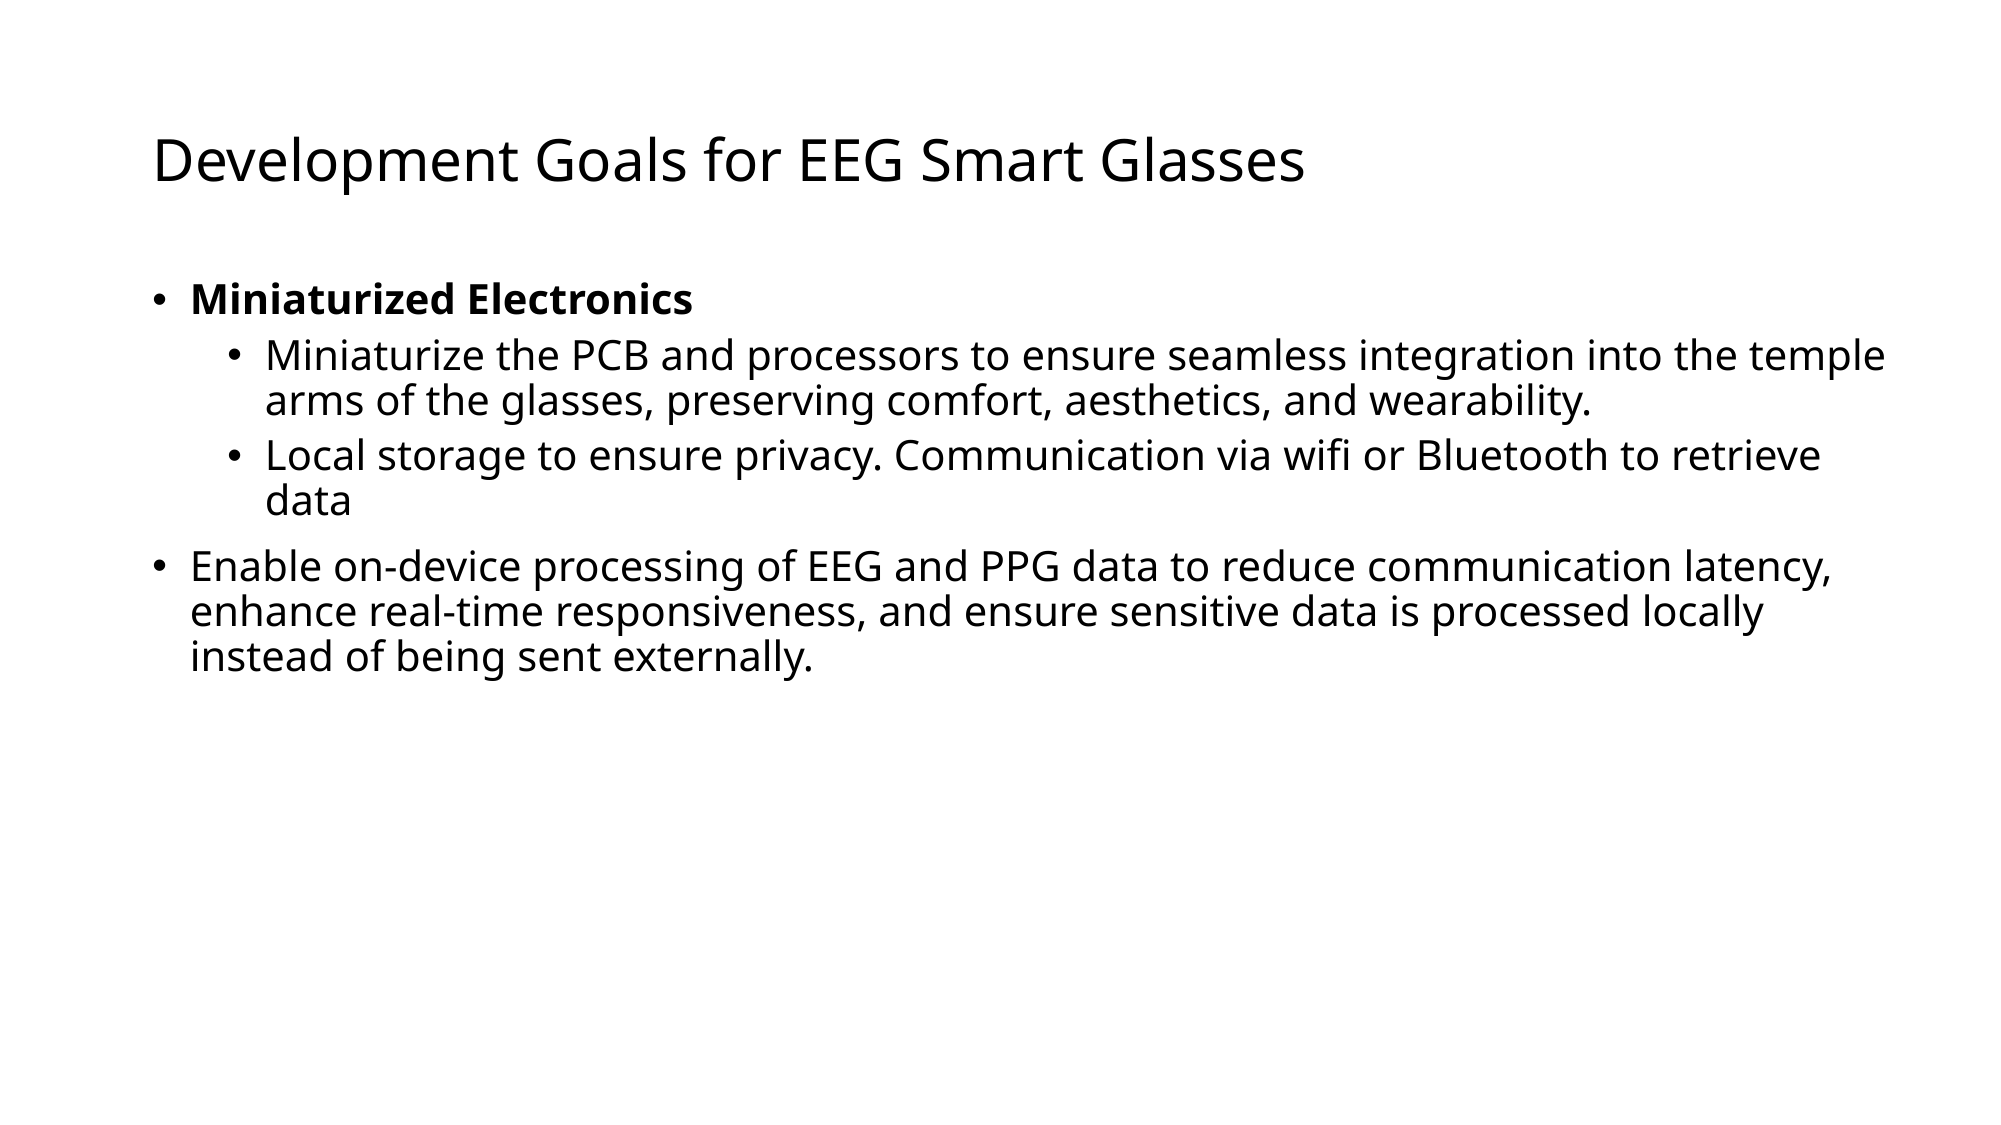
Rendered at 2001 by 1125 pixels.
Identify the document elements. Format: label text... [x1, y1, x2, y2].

list Miniaturized Electronics Miniaturize the PCB and processors to ensure seamless integration into the temple arms of the glasses, preserving comfort, aesthetics, and wearability. Local storage to ensure privacy. Communication via wifi or Bluetooth to retrieve data Enable on-device processing of EEG and PPG data to reduce communication latency, enhance real-time responsiveness, and ensure sensitive data is processed locally instead of being sent externally. [137, 271, 1909, 986]
title Development Goals for EEG Smart Glasses [137, 53, 1863, 271]
